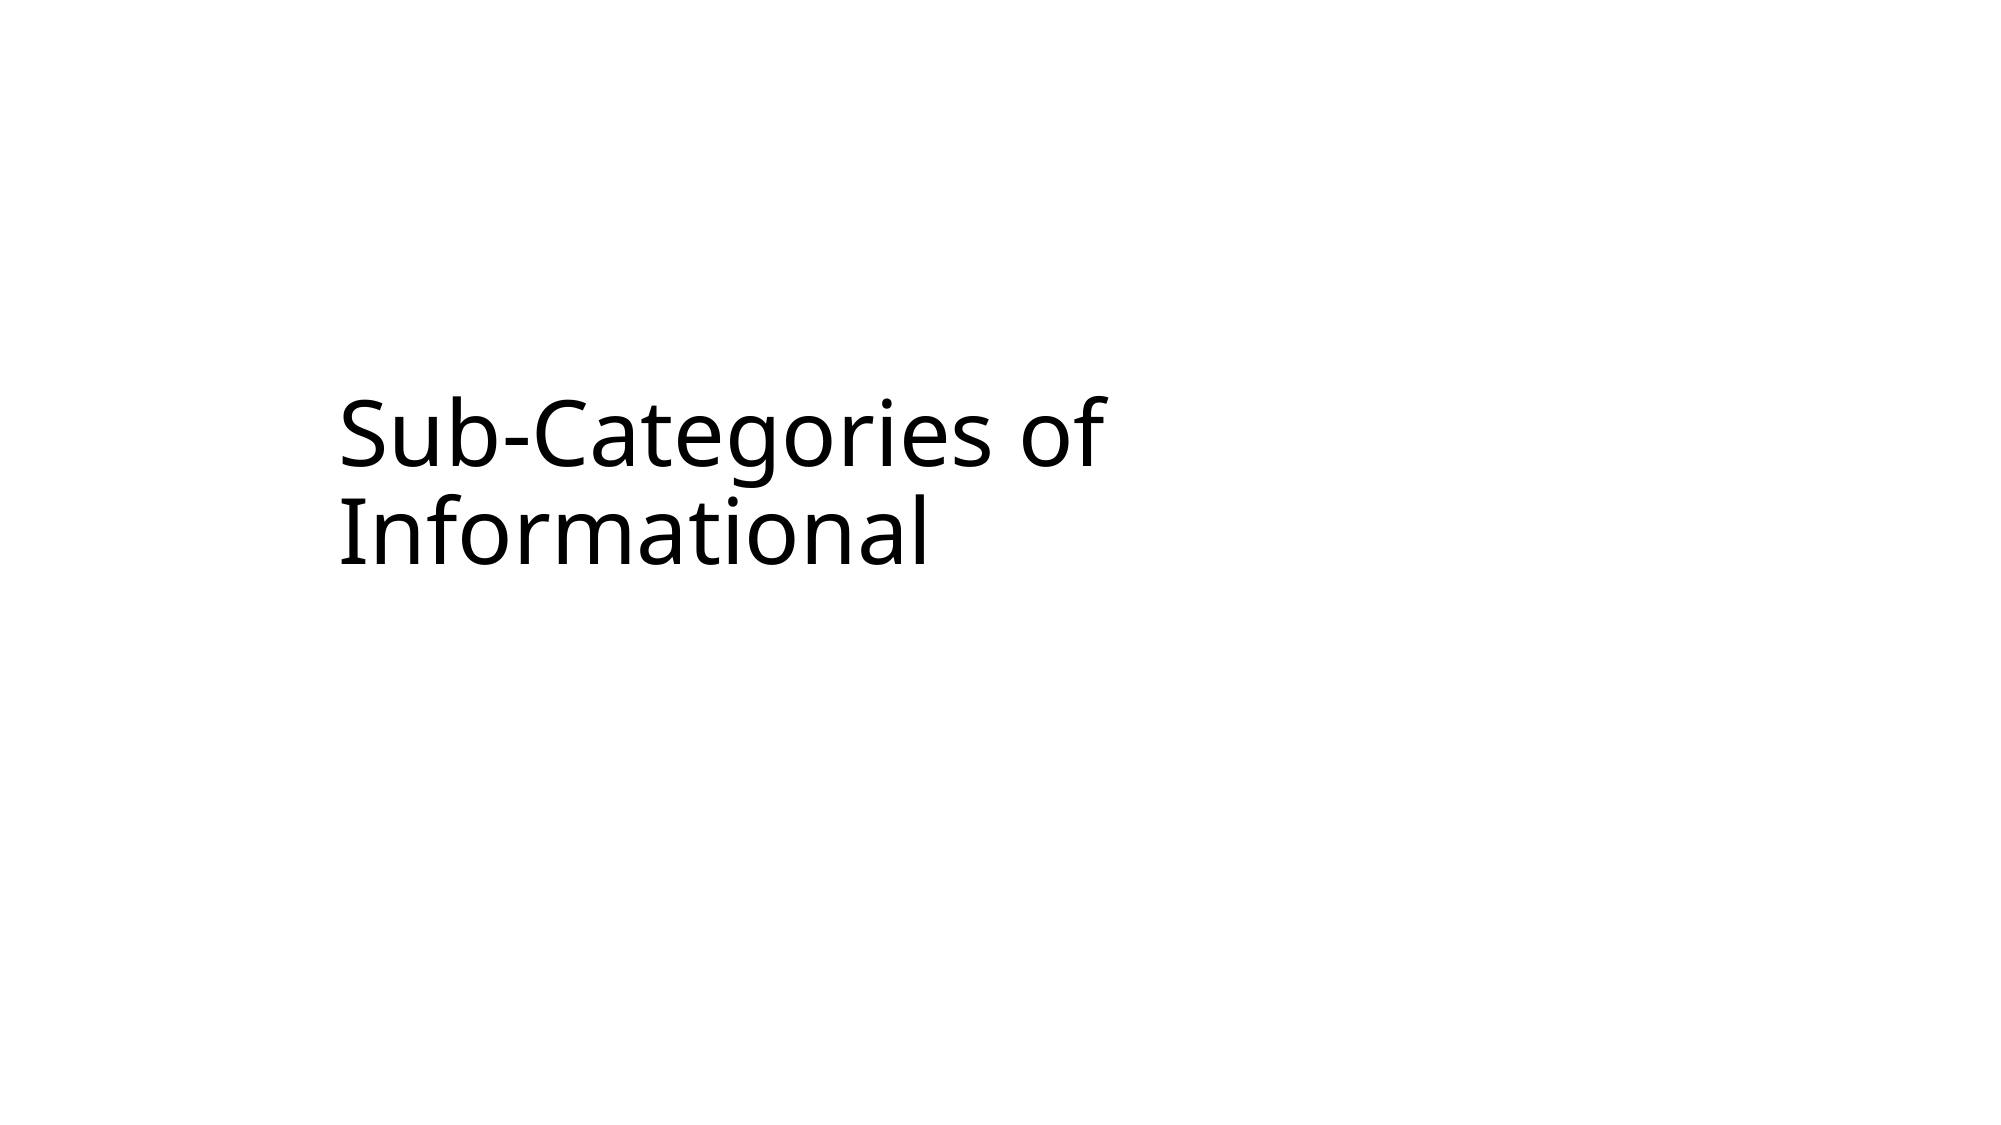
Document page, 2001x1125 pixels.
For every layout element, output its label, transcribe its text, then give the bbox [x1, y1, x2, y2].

title Sub-Categories of Informational [323, 377, 1643, 595]
